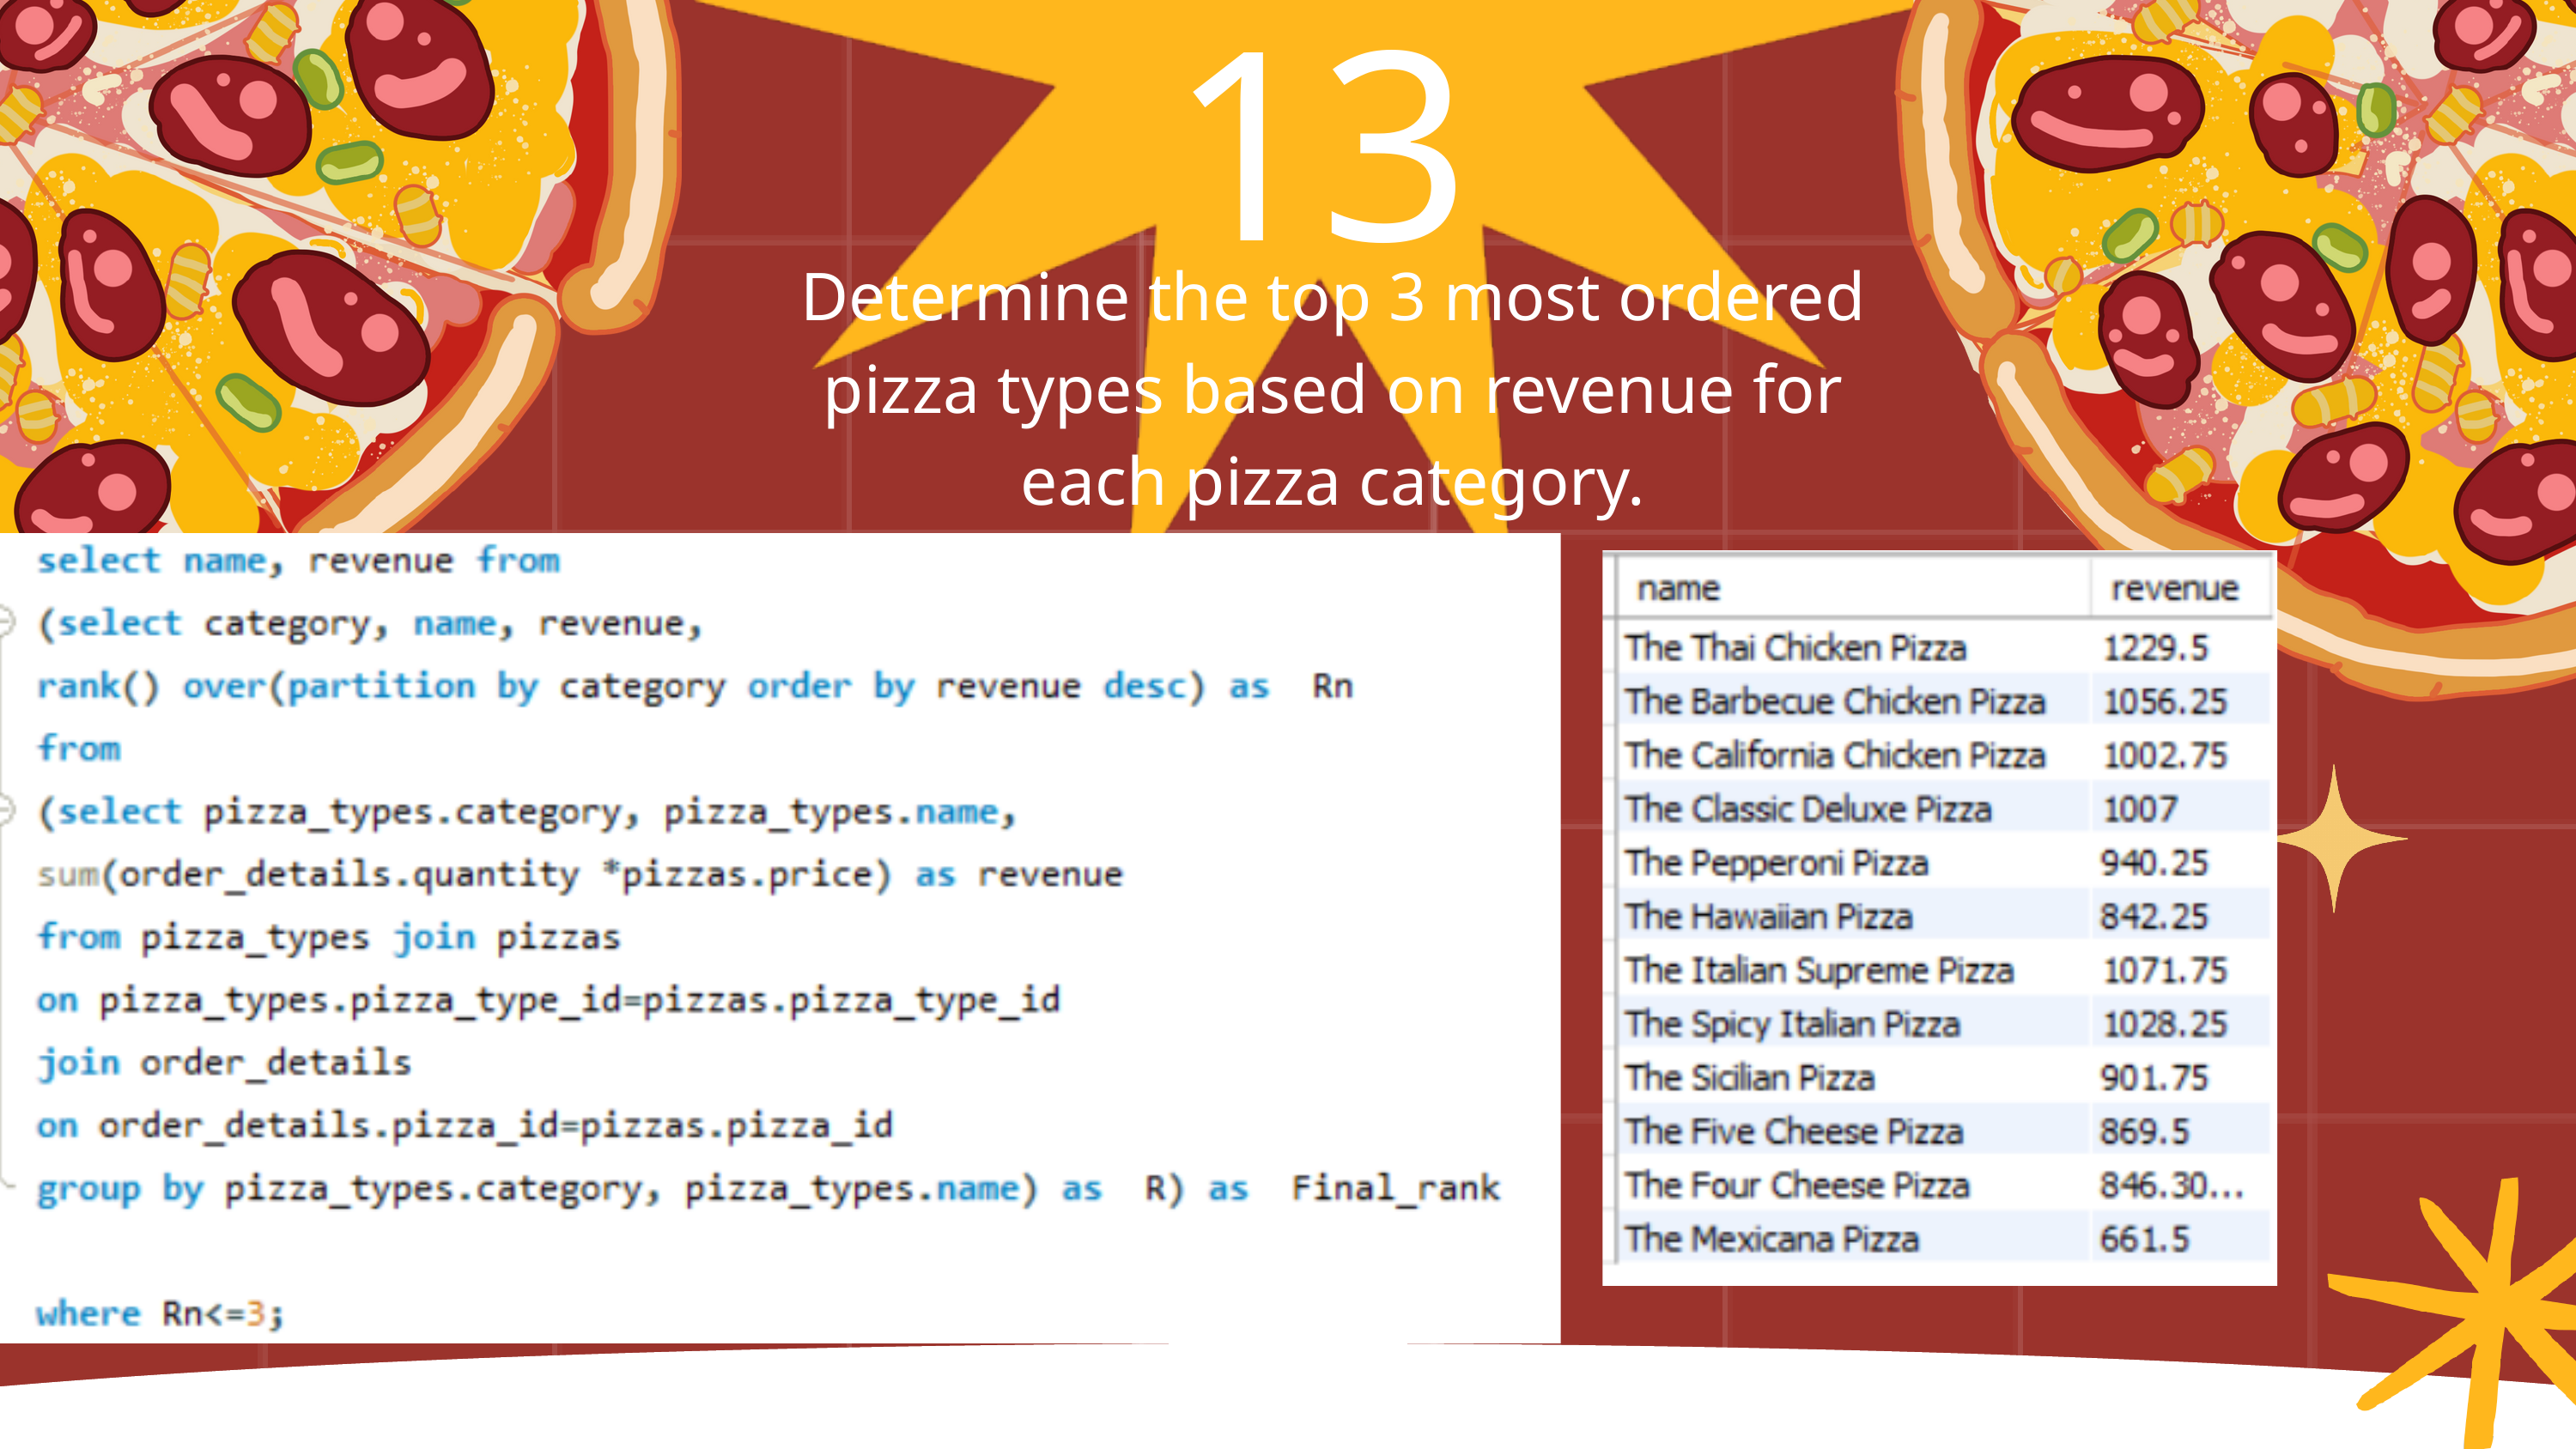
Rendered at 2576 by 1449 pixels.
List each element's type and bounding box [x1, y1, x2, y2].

text_box [0, 1343, 2576, 1449]
text_box [0, 0, 2576, 1340]
